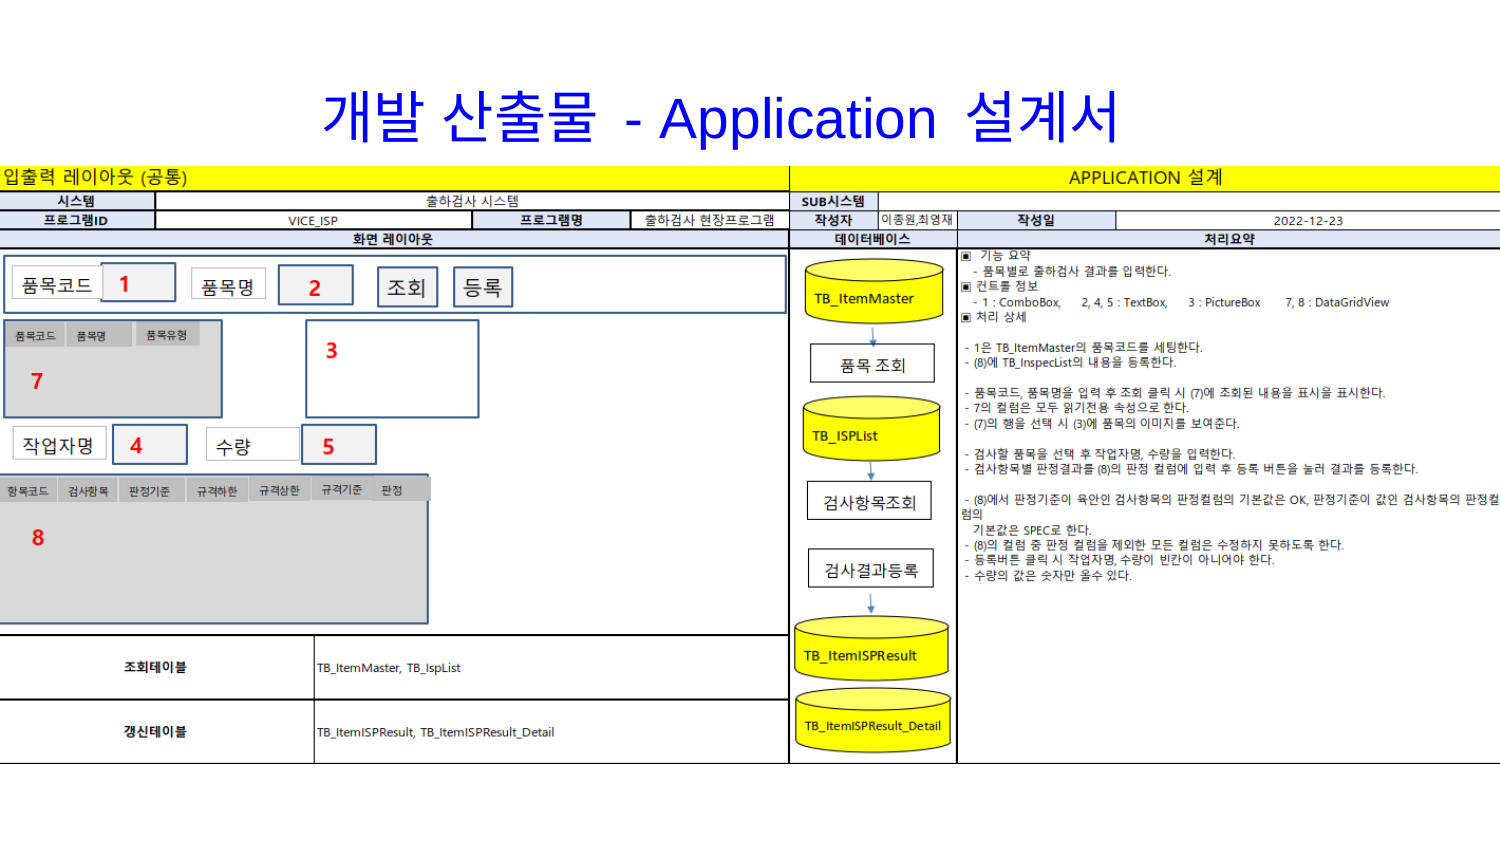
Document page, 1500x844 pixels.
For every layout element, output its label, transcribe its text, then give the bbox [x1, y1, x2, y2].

title 개발 산출물 - Application 설계서 [51, 71, 1449, 164]
picture [0, 166, 1500, 765]
